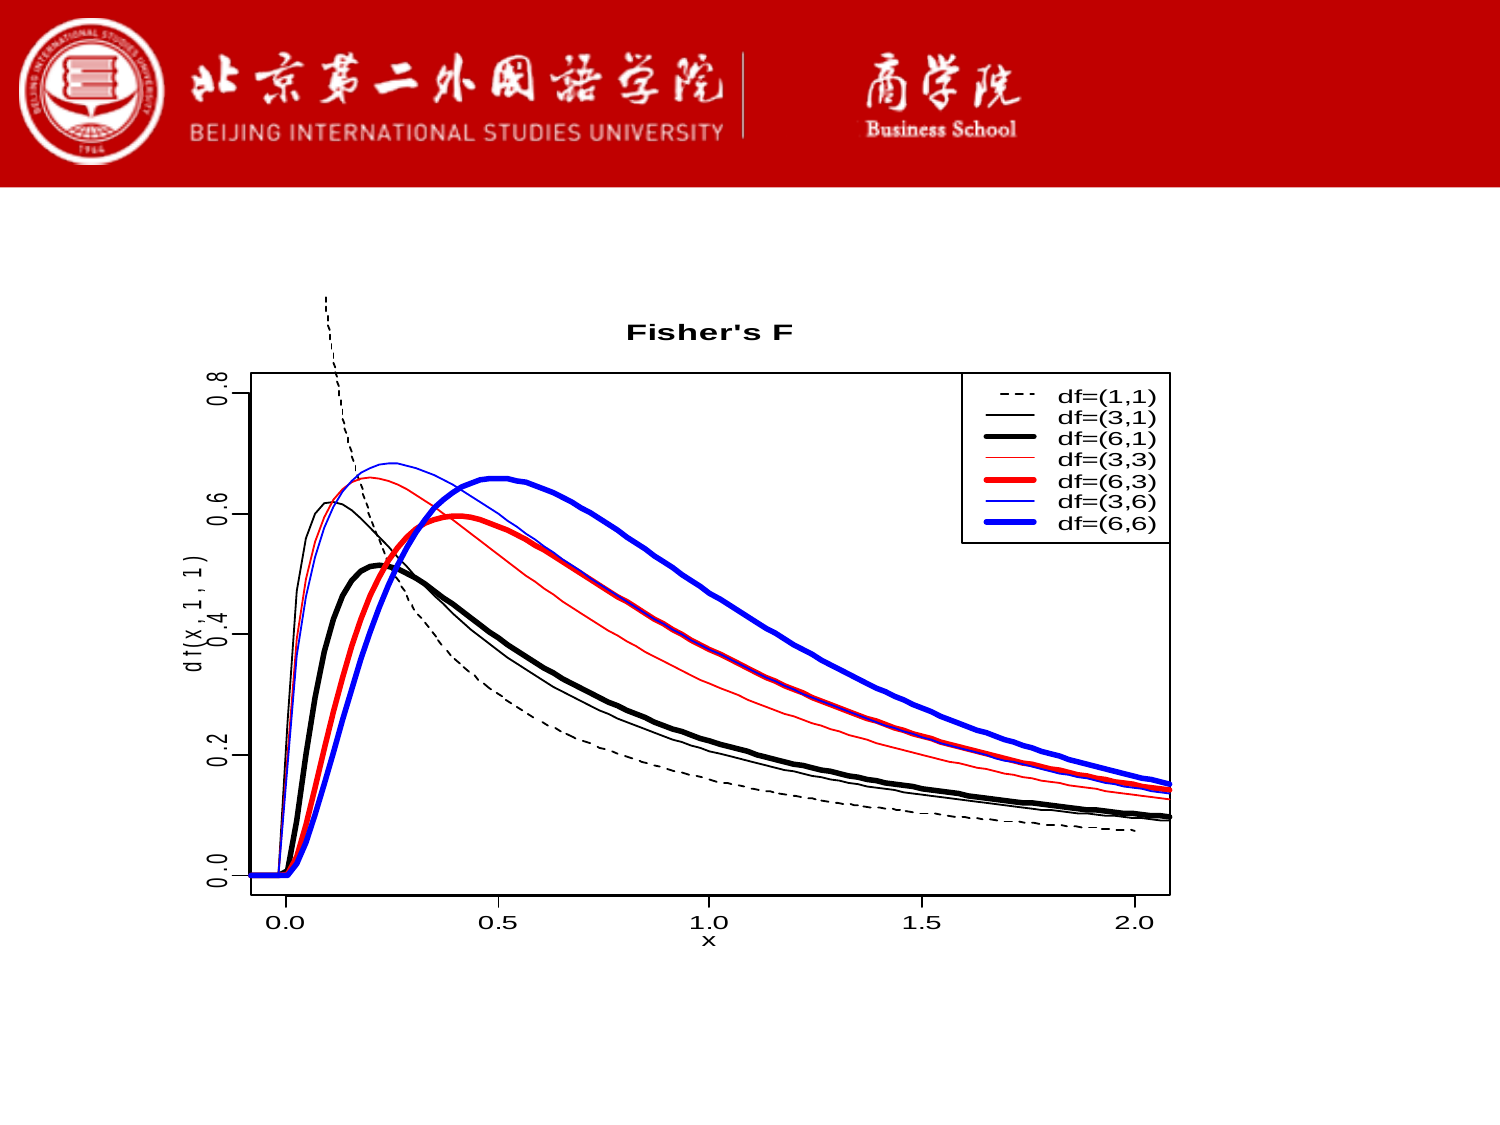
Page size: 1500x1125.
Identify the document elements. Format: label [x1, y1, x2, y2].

picture [19, 18, 1270, 165]
picture [182, 287, 1238, 960]
